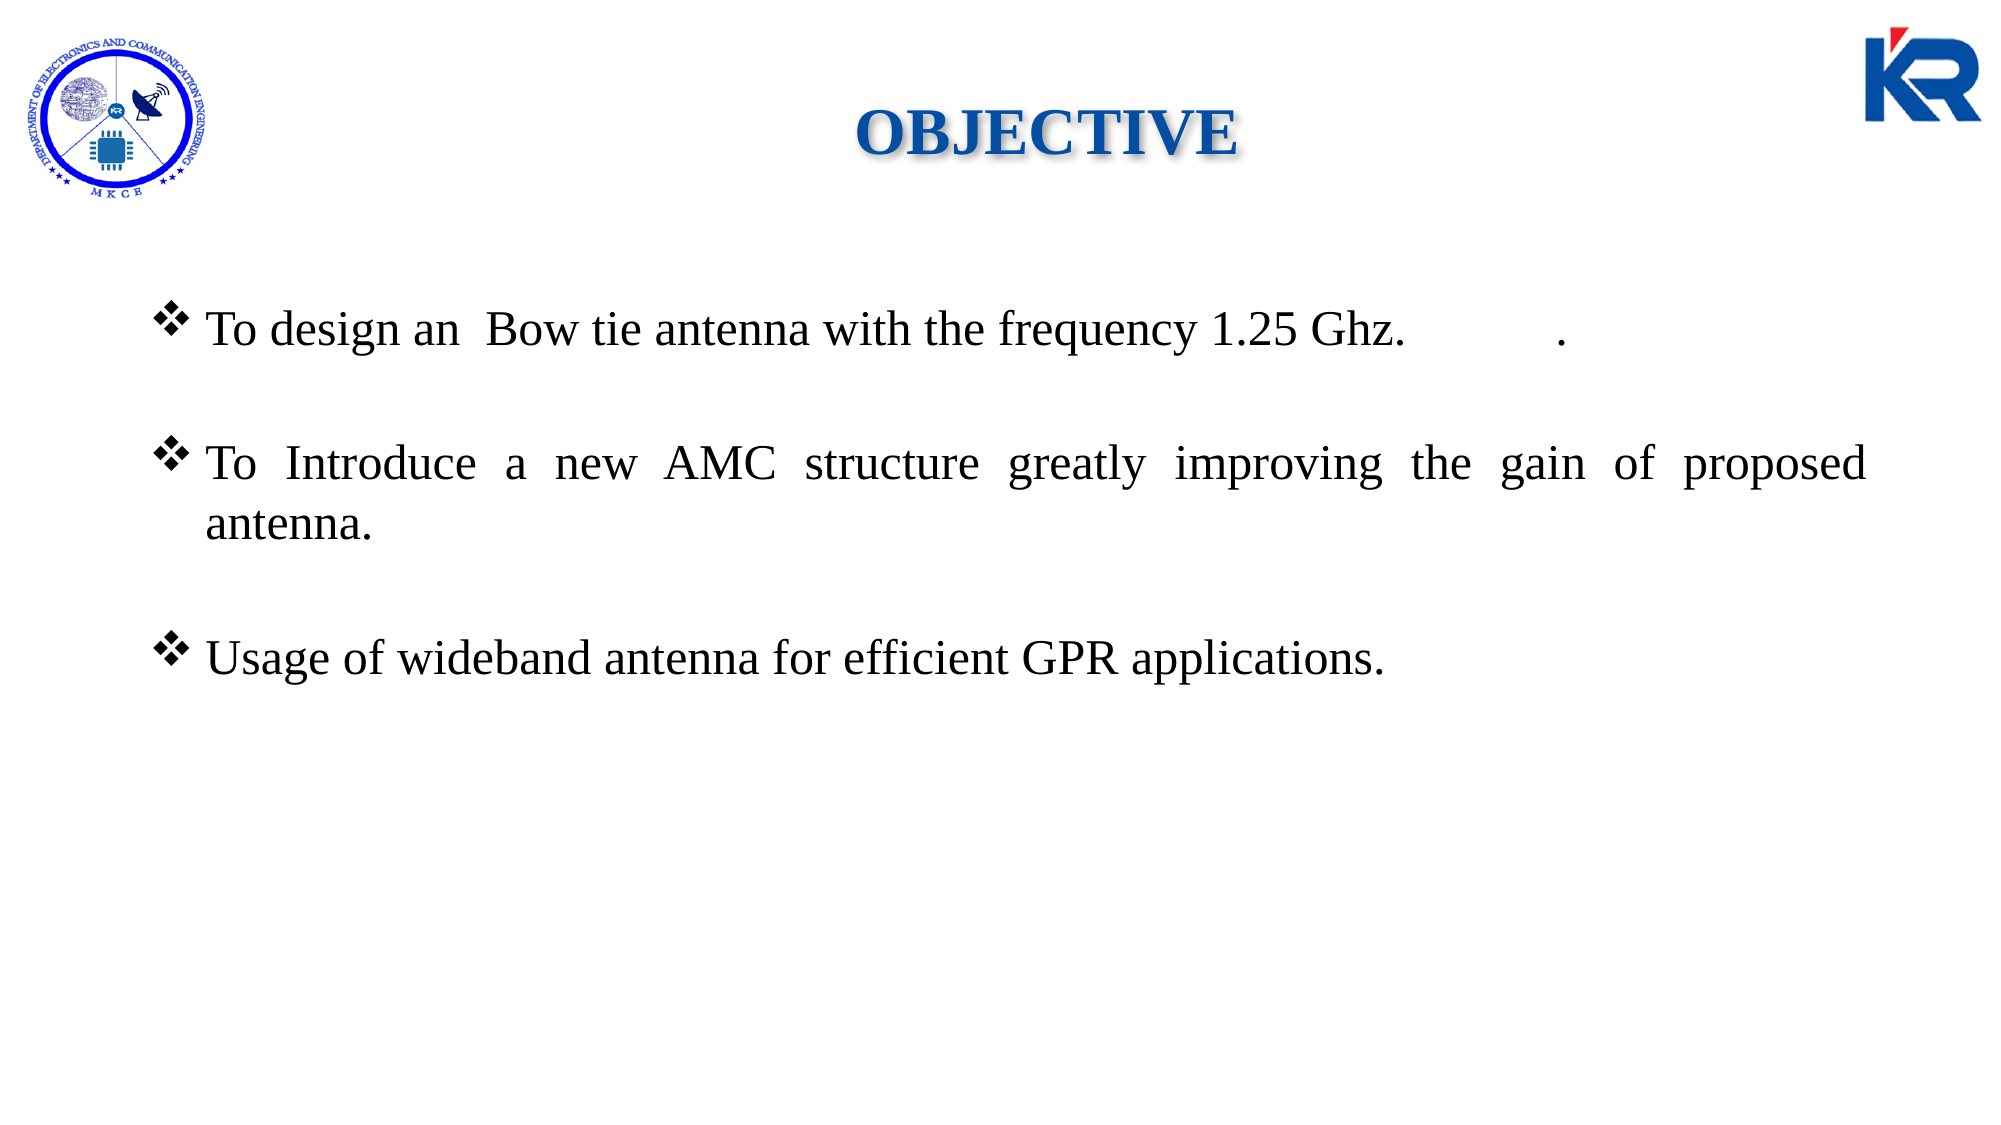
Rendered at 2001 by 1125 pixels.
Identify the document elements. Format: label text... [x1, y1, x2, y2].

text_box Usage of wideband antenna for efficient GPR applications. [134, 616, 1883, 692]
text_box OBJECTIVE [556, 80, 1557, 175]
picture [22, 28, 212, 208]
text_box To Introduce a new AMC structure greatly improving the gain of proposed antenna. [134, 421, 1883, 557]
text_box To design an Bow tie antenna with the frequency 1.25 Ghz. . [134, 287, 1883, 363]
picture [1858, 18, 1988, 129]
